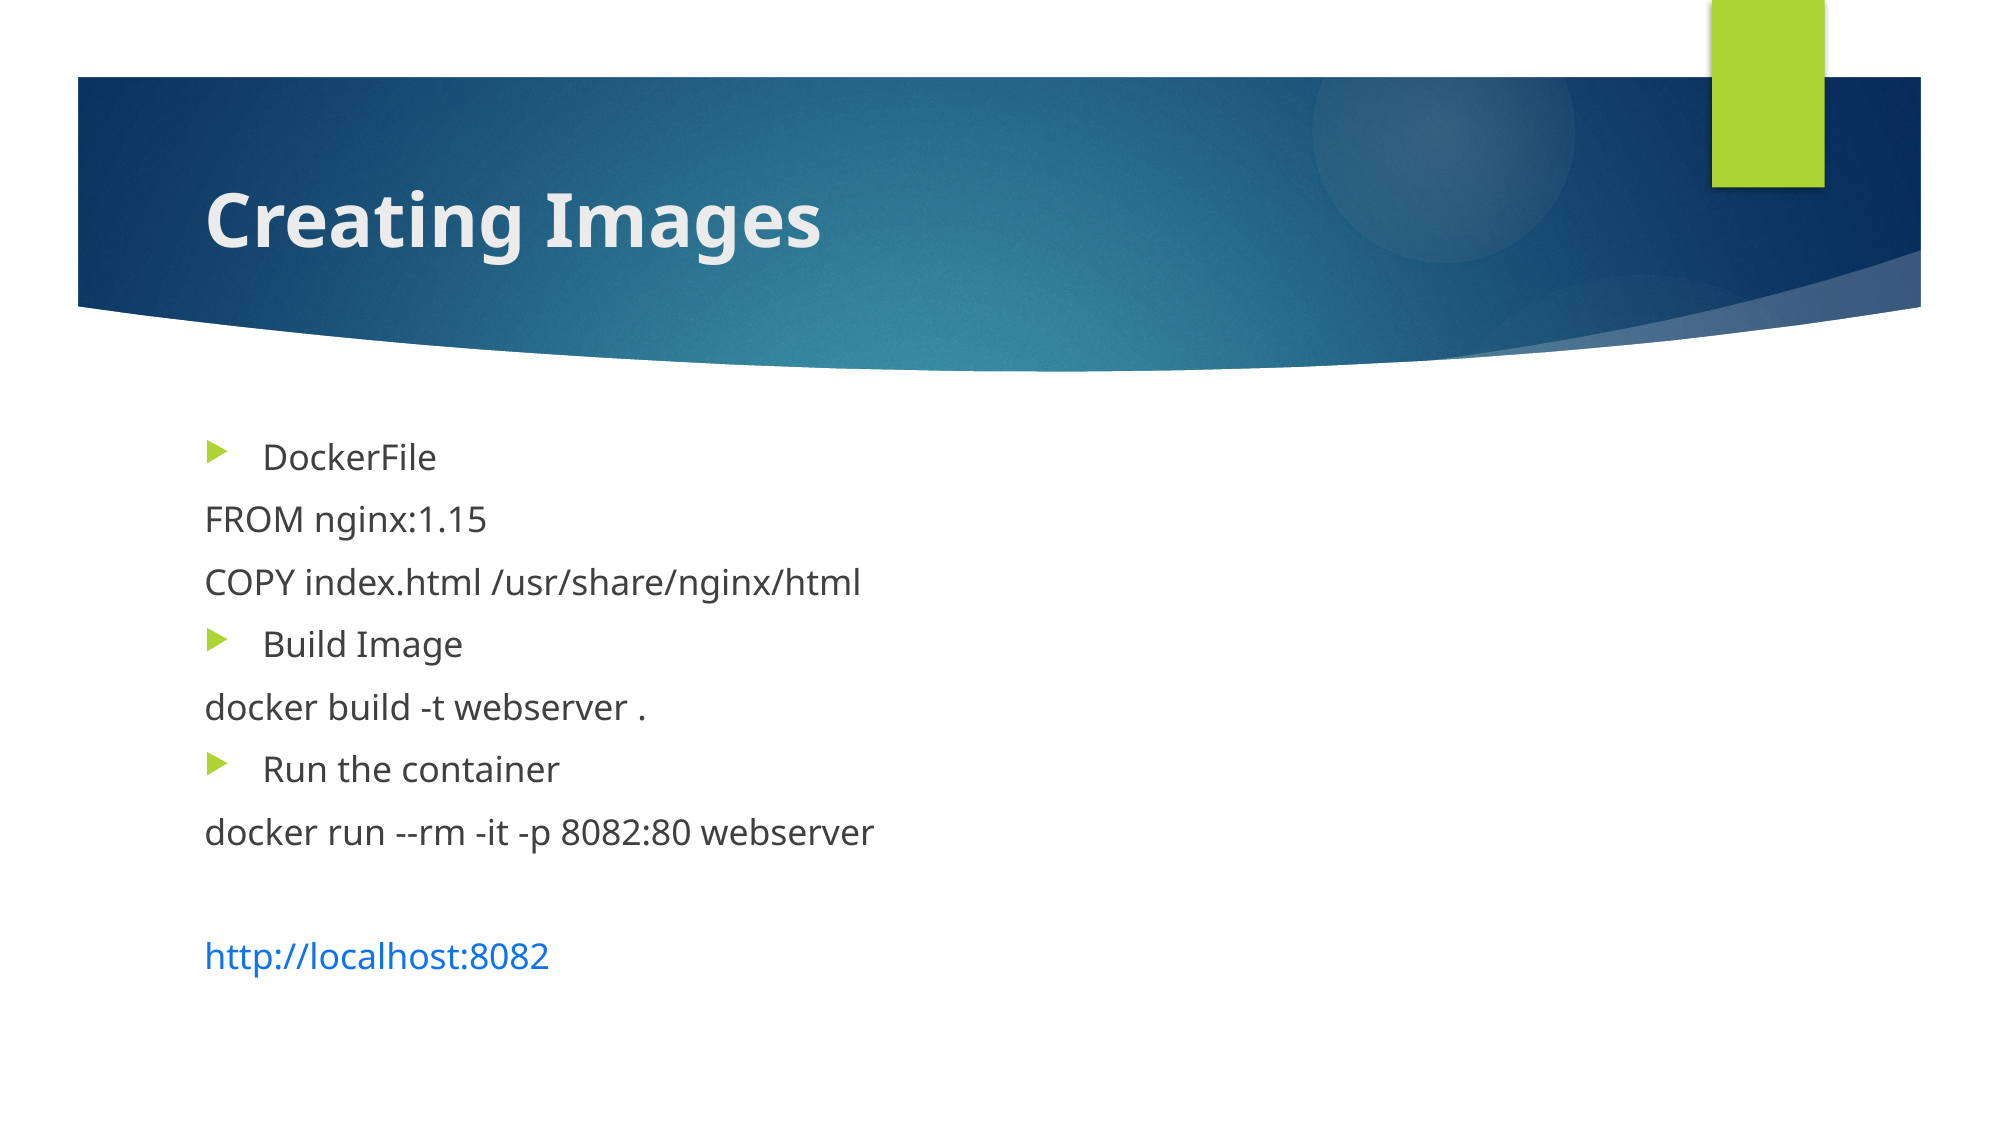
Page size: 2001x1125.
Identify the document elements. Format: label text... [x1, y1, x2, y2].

list DockerFile FROM nginx:1.15 COPY index.html /usr/share/nginx/html Build Image docker build -t webserver . Run the container docker run --rm -it -p 8082:80 webserver http://localhost:8082 [189, 427, 1627, 988]
title Creating Images [189, 159, 1627, 276]
